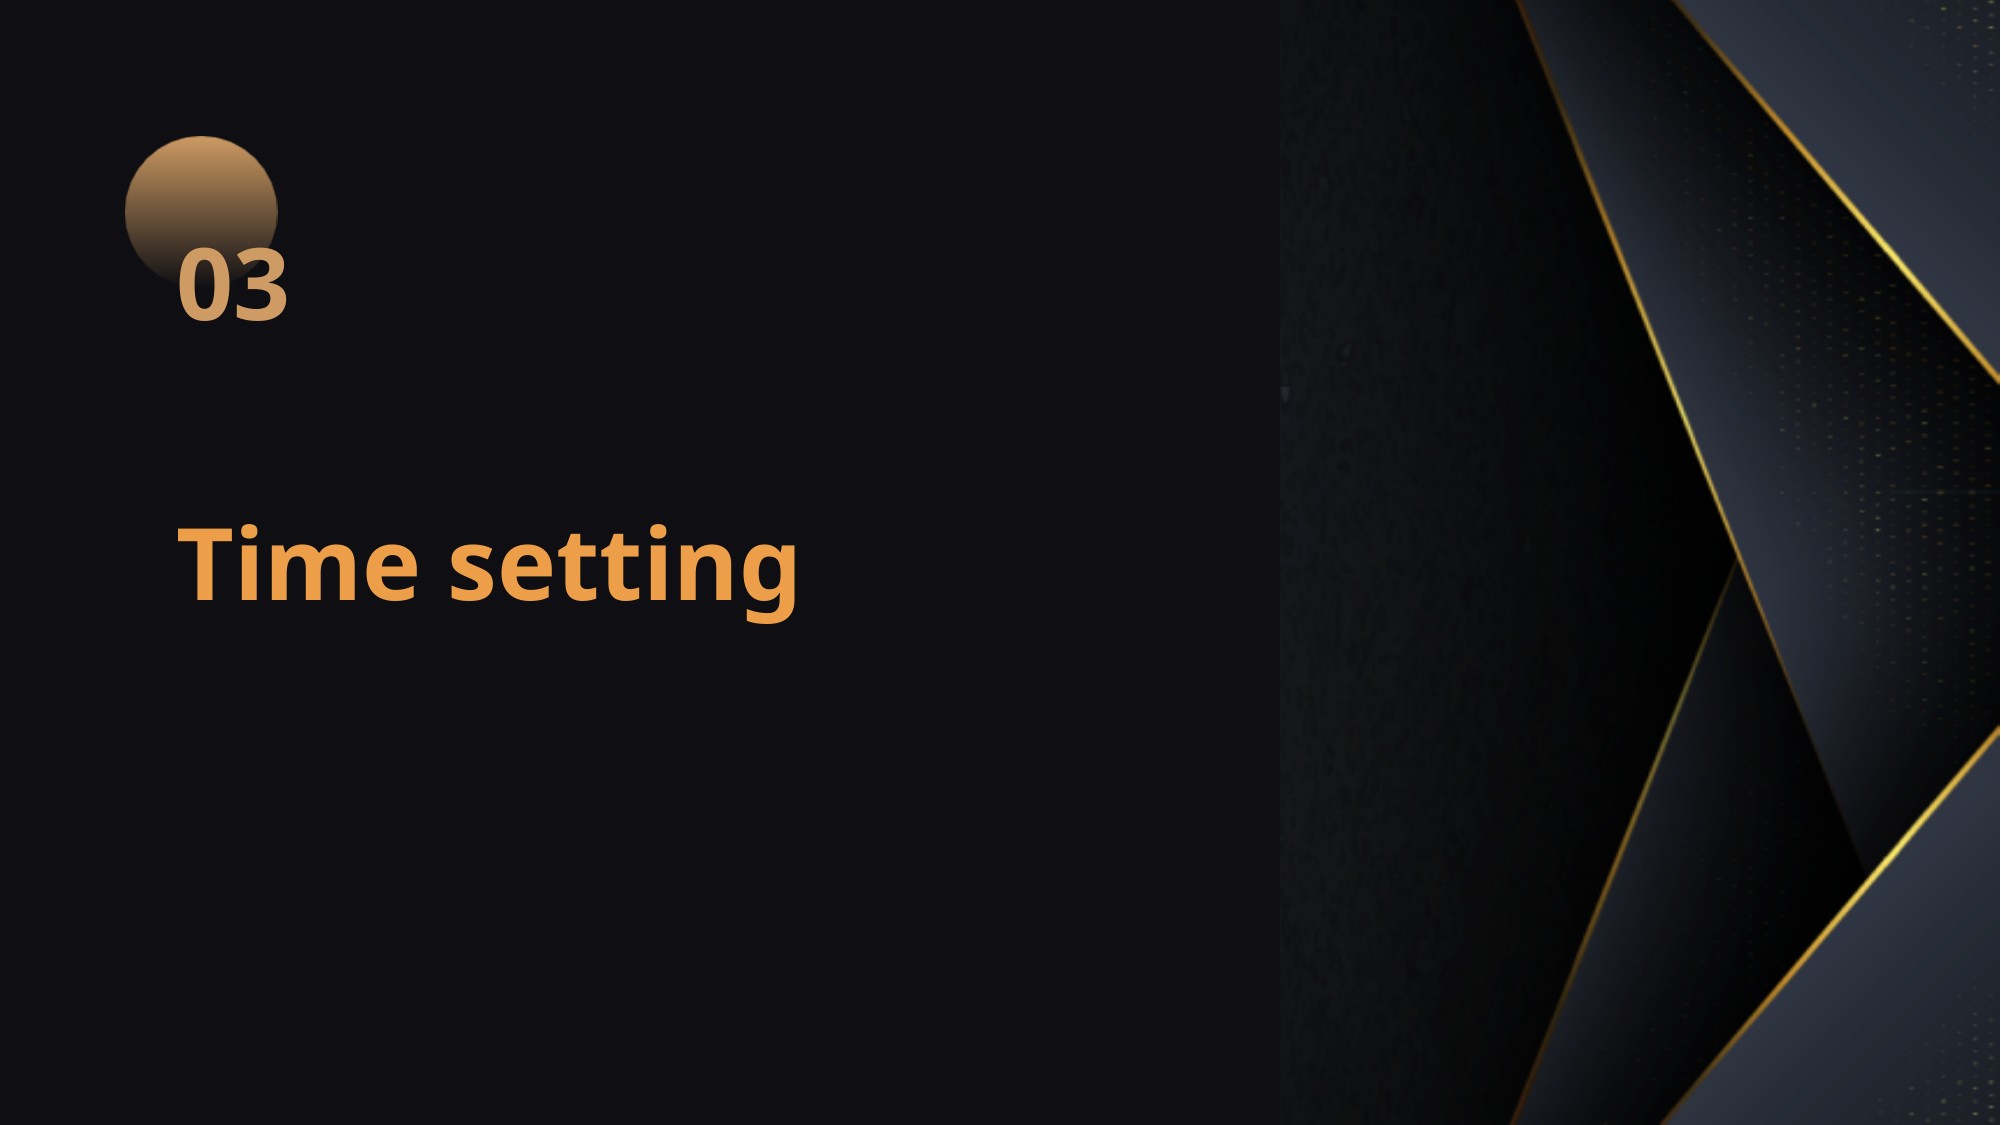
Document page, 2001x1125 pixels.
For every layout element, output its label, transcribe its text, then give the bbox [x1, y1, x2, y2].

text_box Time setting [160, 431, 1111, 629]
text_box 03 [160, 151, 1111, 350]
picture [1279, 0, 2000, 1125]
picture [125, 136, 278, 289]
